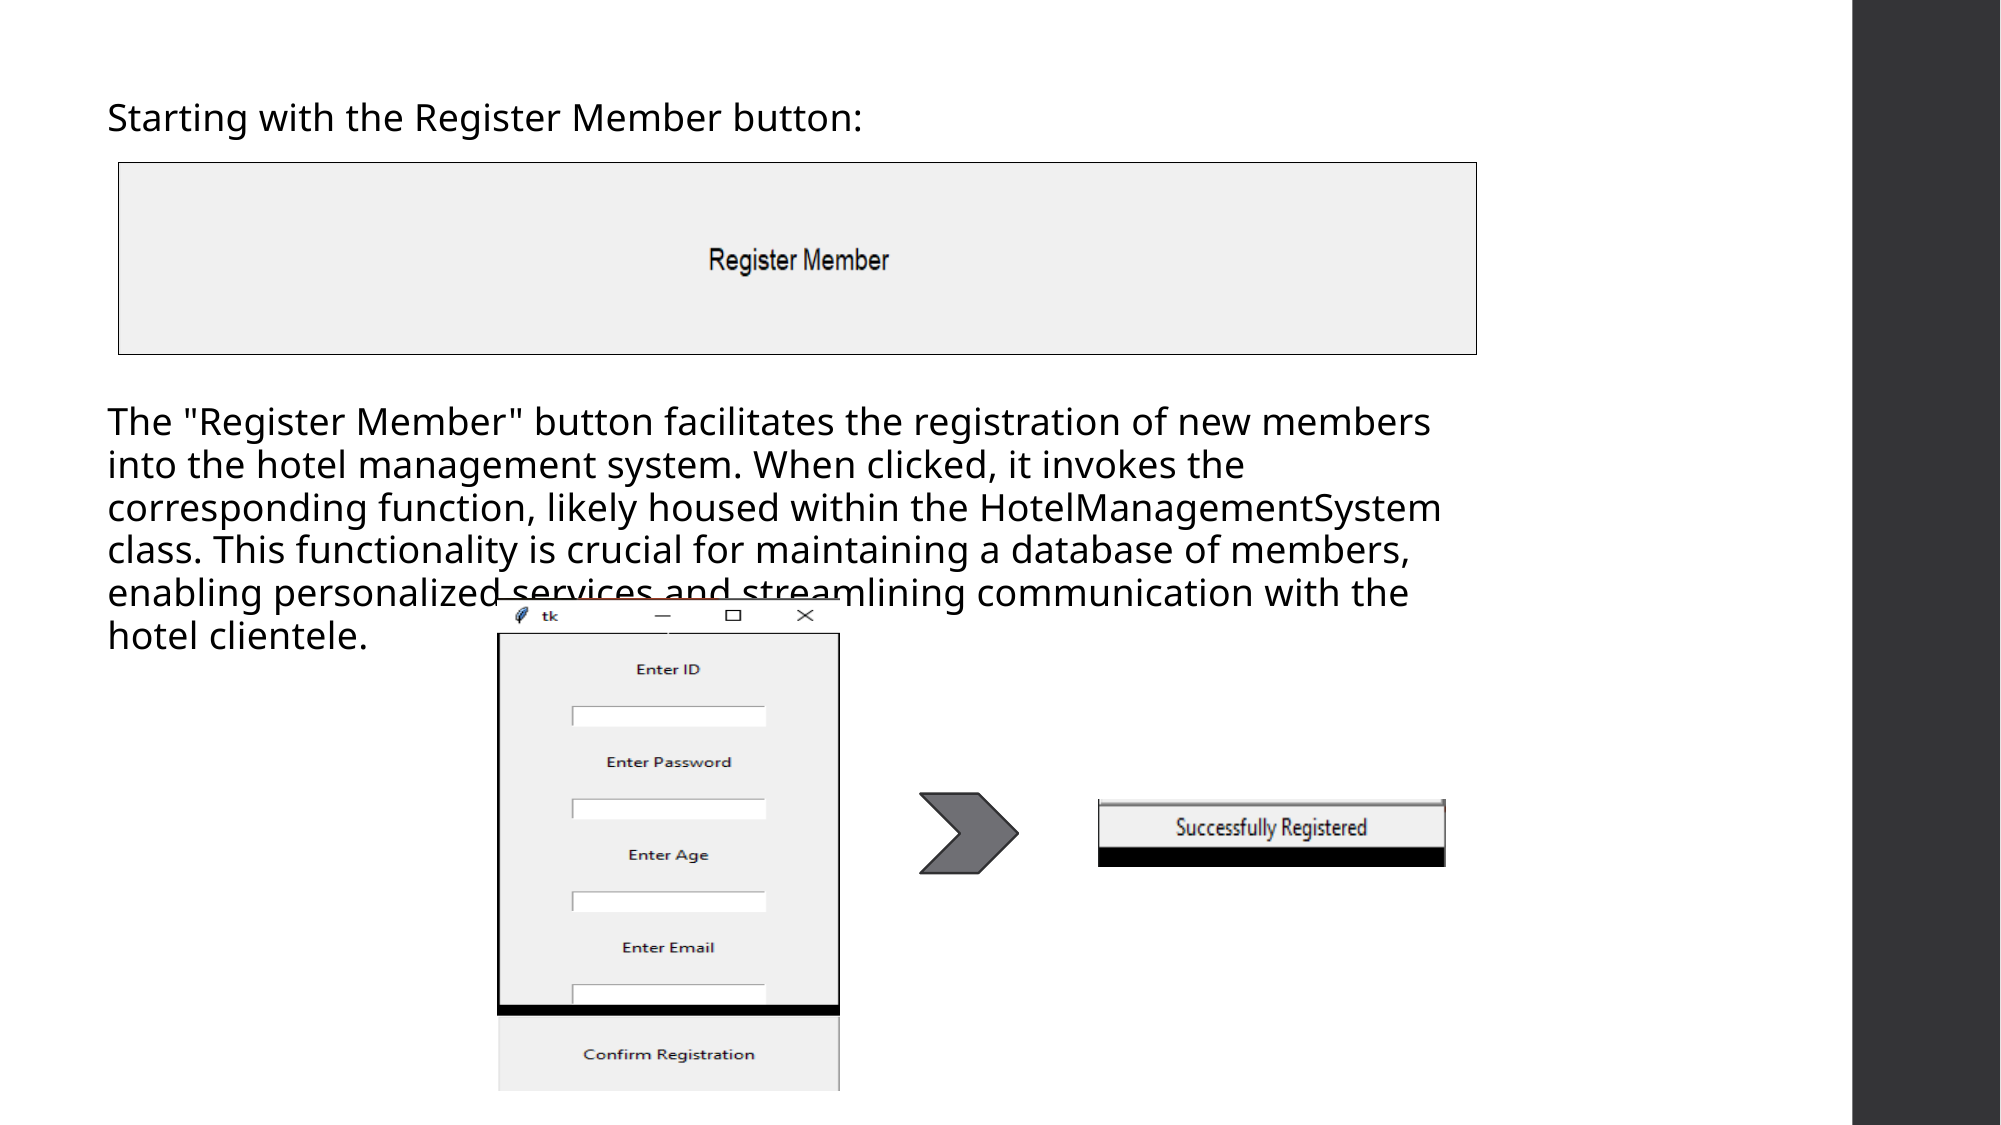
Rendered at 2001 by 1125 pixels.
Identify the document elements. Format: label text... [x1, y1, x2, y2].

picture [118, 162, 1477, 355]
text_box [919, 792, 1019, 875]
picture [1098, 799, 1446, 868]
list Starting with the Register Member button: The "Register Member" button facilitates the registration of new members into the hotel management system. When clicked, it invokes the corresponding function, likely housed within the HotelManagementSystem class. This functionality is crucial for maintaining a database of members, enabling personalized services and streamlining communication with the hotel clientele. [92, 90, 1503, 1038]
picture [497, 598, 841, 1091]
